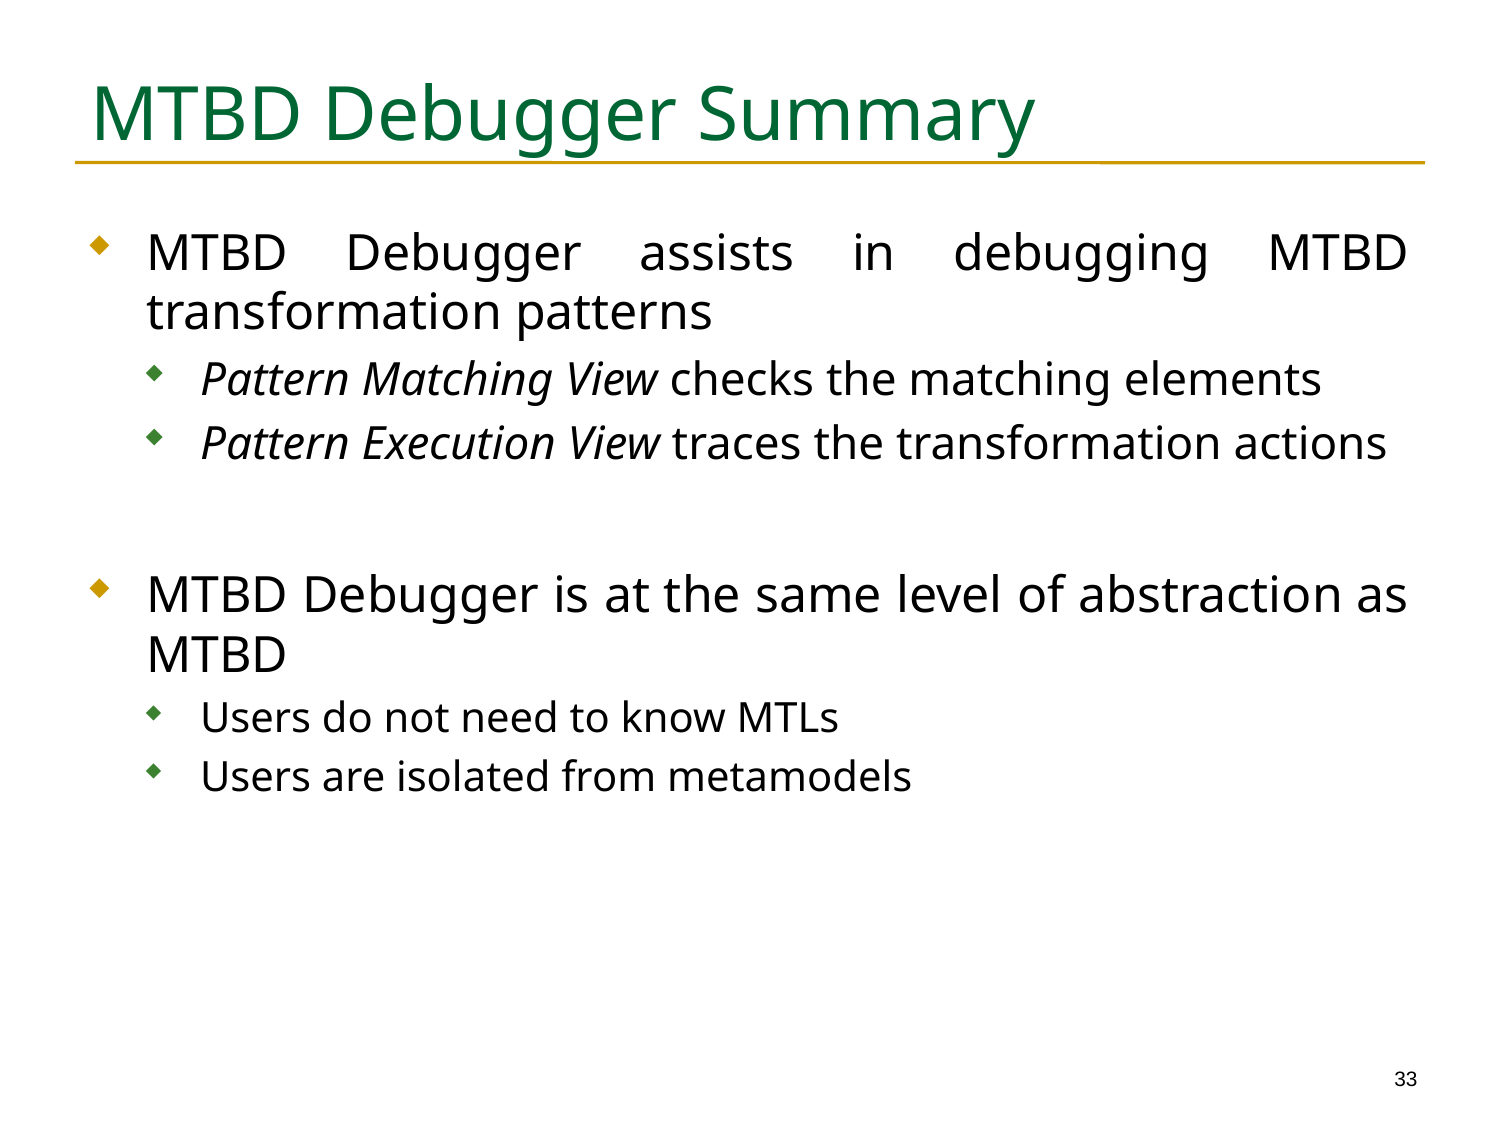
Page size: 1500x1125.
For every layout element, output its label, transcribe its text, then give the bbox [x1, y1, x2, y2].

slide_number 33 [1379, 1048, 1442, 1099]
list MTBD Debugger assists in debugging MTBD transformation patterns Pattern Matching View checks the matching elements Pattern Execution View traces the transformation actions MTBD Debugger is at the same level of abstraction as MTBD Users do not need to know MTLs Users are isolated from metamodels [74, 212, 1426, 1006]
title MTBD Debugger Summary [74, 32, 1426, 163]
